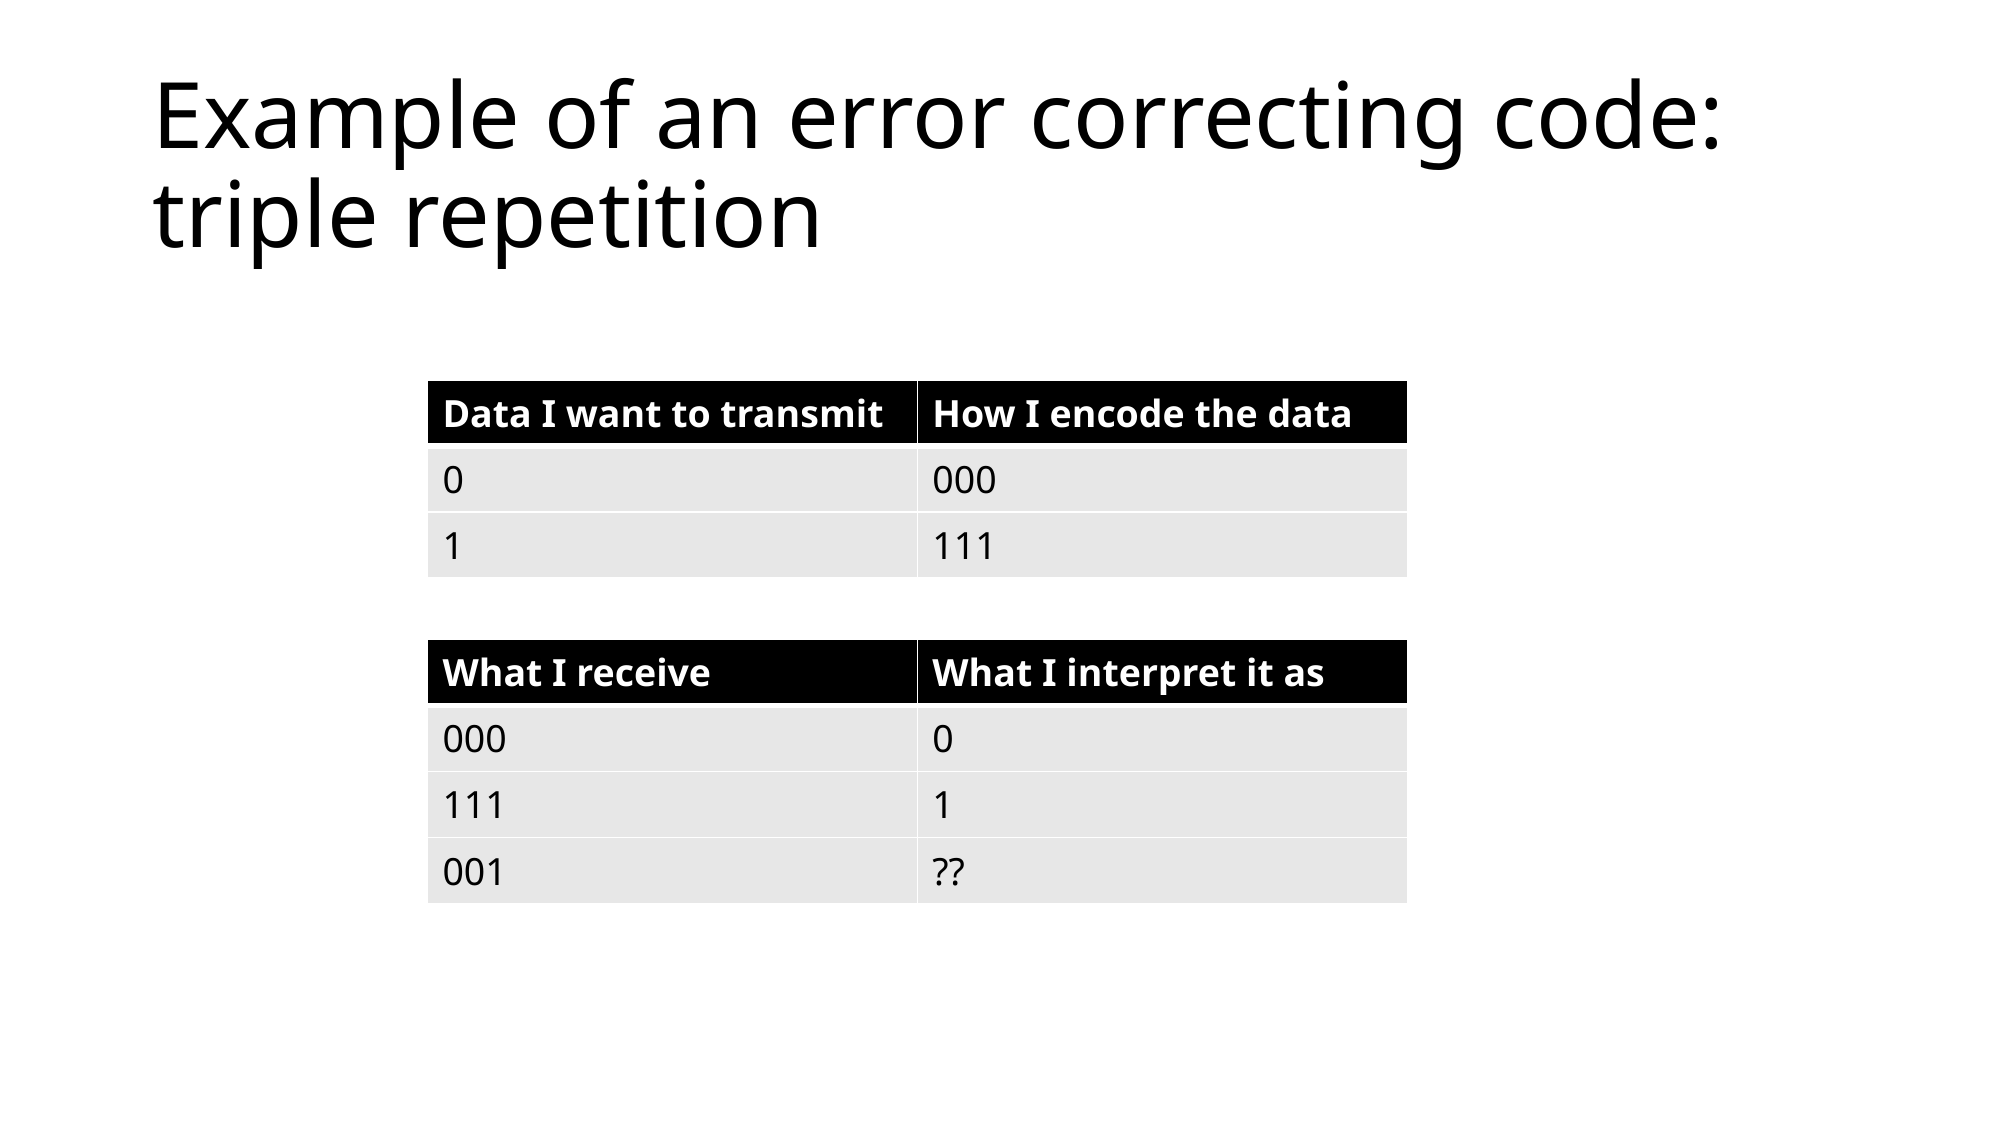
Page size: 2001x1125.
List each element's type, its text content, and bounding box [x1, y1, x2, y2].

table_cell 000 [428, 708, 917, 771]
table_cell 000 [918, 449, 1407, 511]
table_header What I interpret it as [918, 640, 1407, 703]
table_cell ?? [918, 838, 1407, 903]
table_header How I encode the data [918, 381, 1407, 443]
table_header Data I want to transmit [428, 381, 917, 443]
table_cell 1 [918, 772, 1407, 837]
table_cell 111 [918, 513, 1407, 577]
table_cell 0 [428, 449, 917, 511]
title Example of an error correcting code: triple repetition [137, 59, 1863, 278]
table_header What I receive [428, 640, 917, 703]
table_cell 1 [428, 513, 917, 577]
table_cell 111 [428, 772, 917, 837]
table_cell 0 [918, 708, 1407, 771]
table_cell 001 [428, 838, 917, 903]
